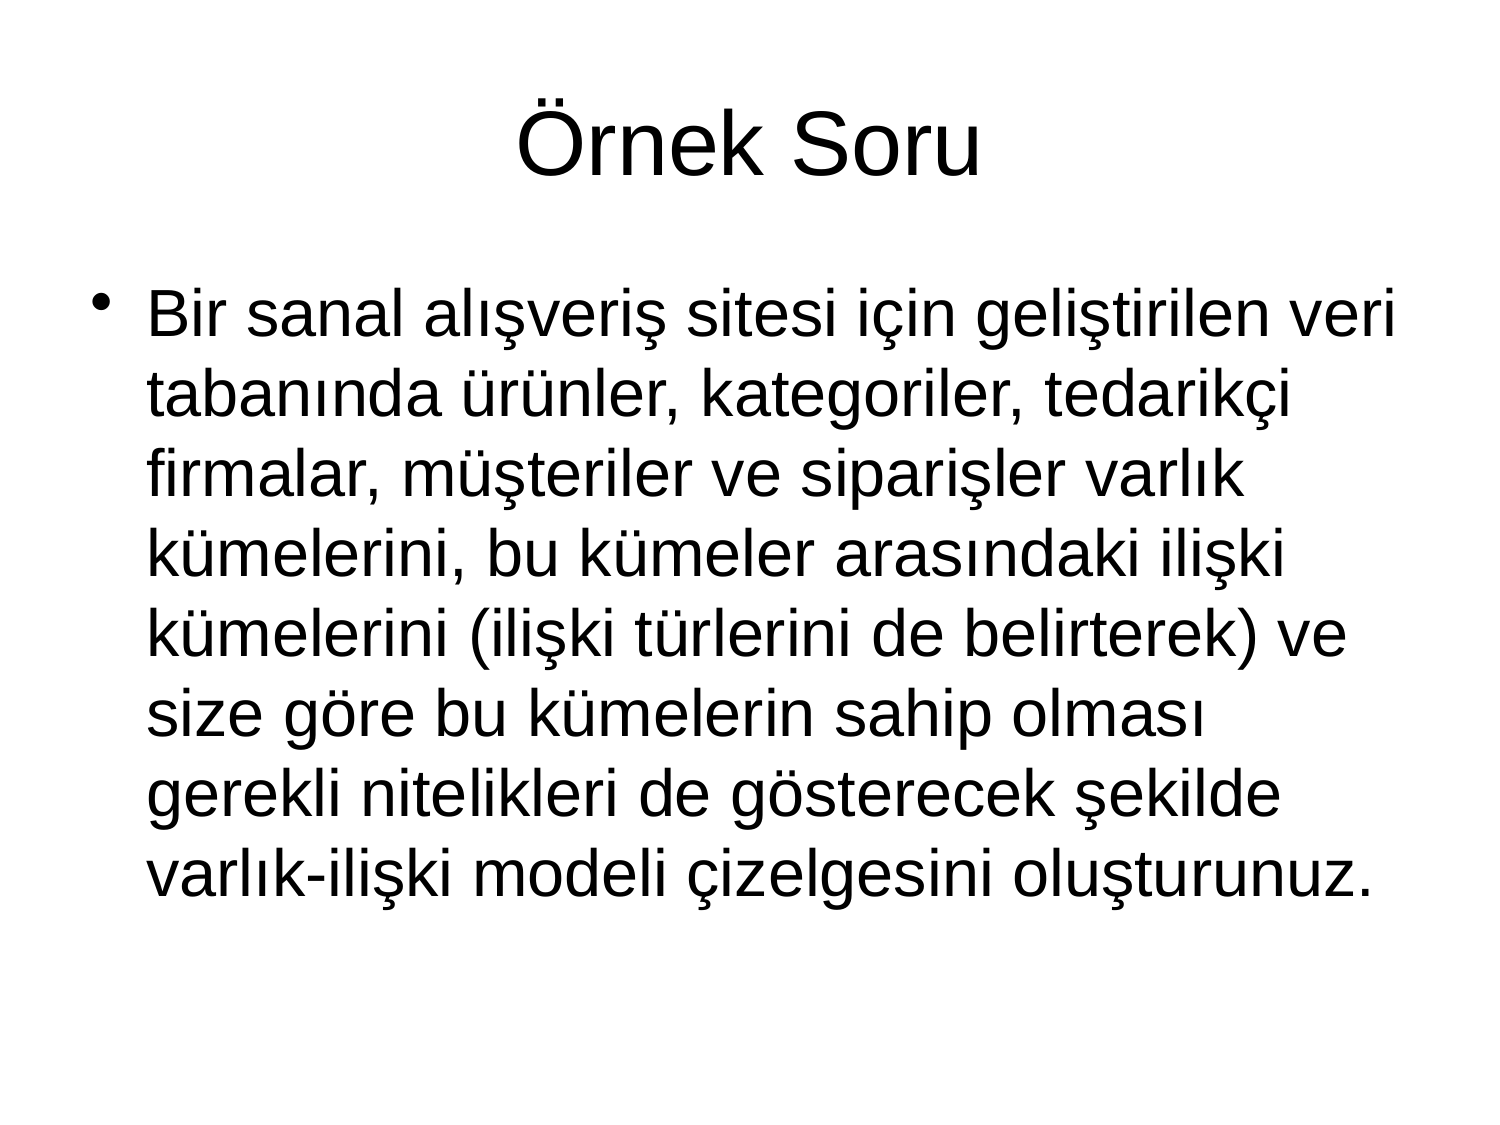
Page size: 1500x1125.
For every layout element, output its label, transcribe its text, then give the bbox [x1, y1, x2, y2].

list Bir sanal alışveriş sitesi için geliştirilen veri tabanında ürünler, kategoriler, tedarikçi firmalar, müşteriler ve siparişler varlık kümelerini, bu kümeler arasındaki ilişki kümelerini (ilişki türlerini de belirterek) ve size göre bu kümelerin sahip olması gerekli nitelikleri de gösterecek şekilde varlık-ilişki modeli çizelgesini oluşturunuz. [75, 262, 1425, 1005]
title Örnek Soru [75, 45, 1425, 233]
